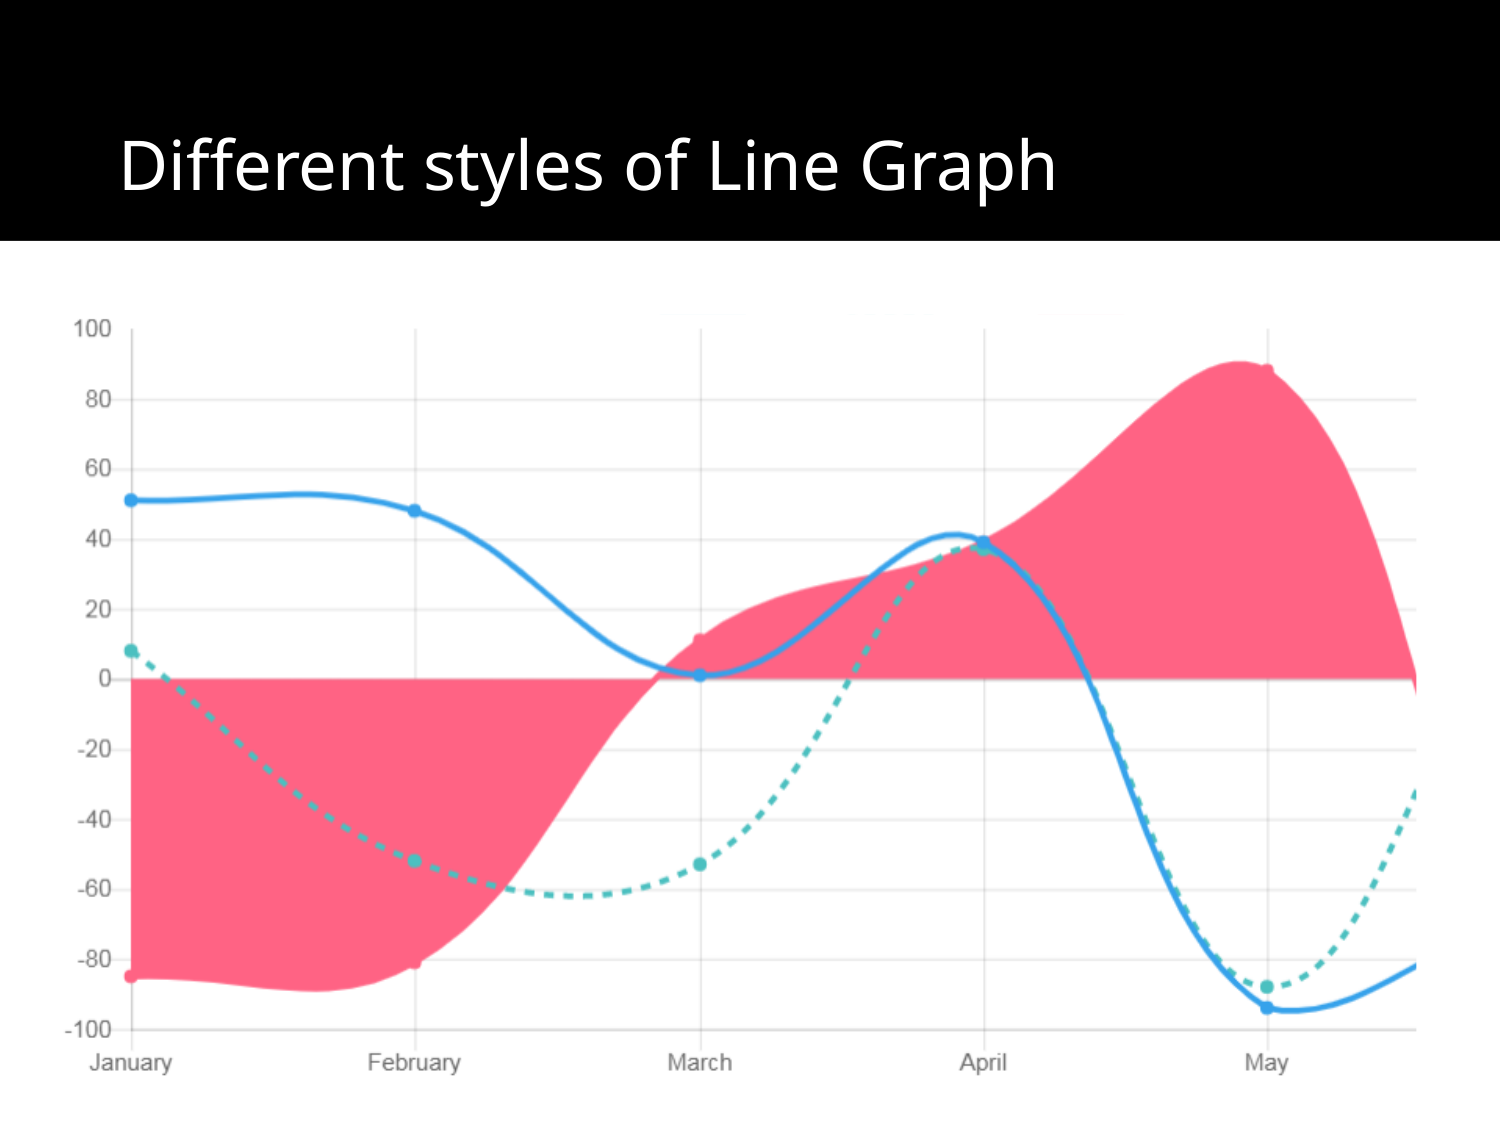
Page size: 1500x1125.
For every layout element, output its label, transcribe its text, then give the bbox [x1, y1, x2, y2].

title Different styles of Line Graph [103, 59, 1397, 278]
text_box [0, 240, 1500, 1125]
picture [53, 314, 1417, 1088]
